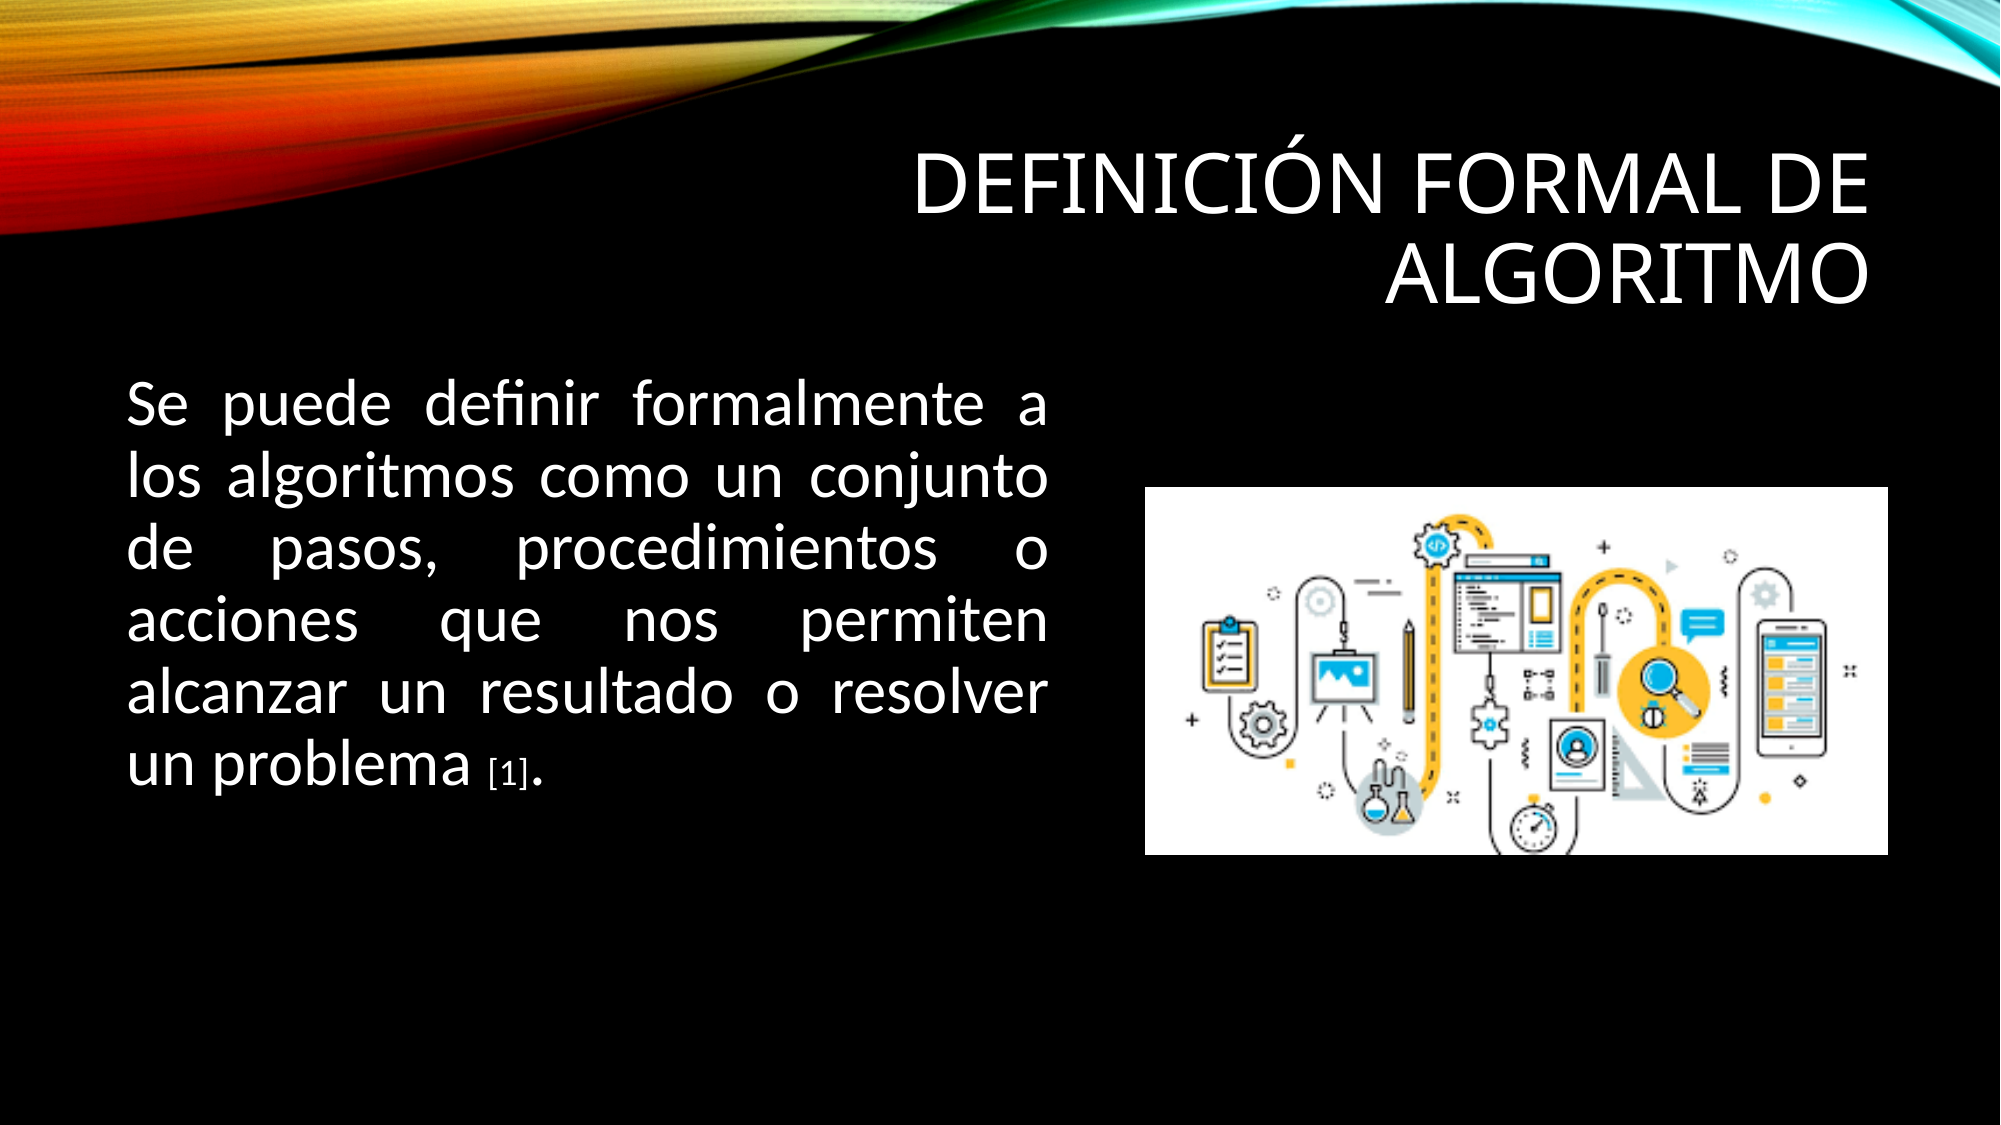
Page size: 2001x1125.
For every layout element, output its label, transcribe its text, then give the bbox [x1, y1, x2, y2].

picture [0, 0, 2000, 237]
list Se puede definir formalmente a los algoritmos como un conjunto de pasos, procedimientos o acciones que nos permiten alcanzar un resultado o resolver un problema [1]. [111, 360, 1066, 1021]
picture [1145, 487, 1888, 856]
title Definición formal de algoritmo [474, 125, 1888, 338]
